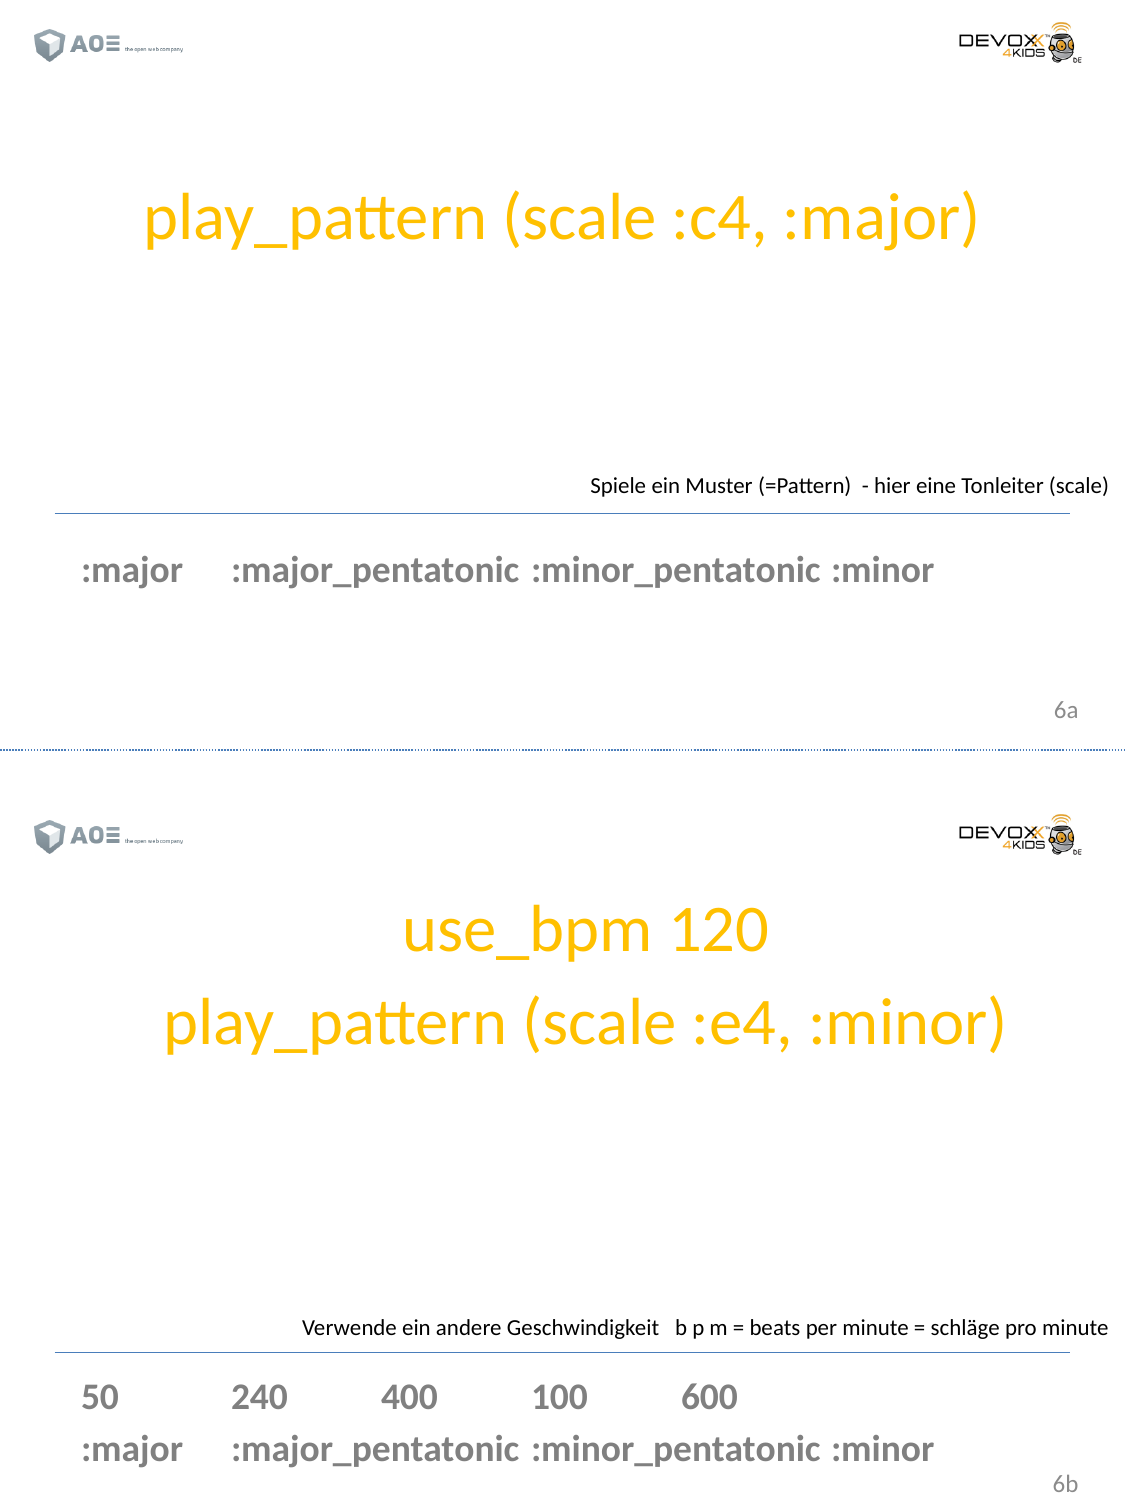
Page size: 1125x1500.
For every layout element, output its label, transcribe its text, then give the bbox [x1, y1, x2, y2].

list 50 240 400 100 600 :major :major_pentatonic :minor_pentatonic :minor [66, 1364, 1125, 1425]
picture [30, 814, 190, 857]
picture [956, 20, 1083, 64]
list :major :major_pentatonic :minor_pentatonic :minor [66, 537, 1125, 598]
picture [30, 23, 190, 65]
list play_pattern (scale :c4, :major) [66, 164, 1059, 261]
list Spiele ein Muster (=Pattern) - hier eine Tonleiter (scale) [0, 462, 1125, 506]
list use_bpm 120 play_pattern (scale :e4, :minor) [90, 875, 1083, 1069]
picture [956, 812, 1083, 856]
list Verwende ein andere Geschwindigkeit b p m = beats per minute = schläge pro minute [0, 1305, 1125, 1349]
